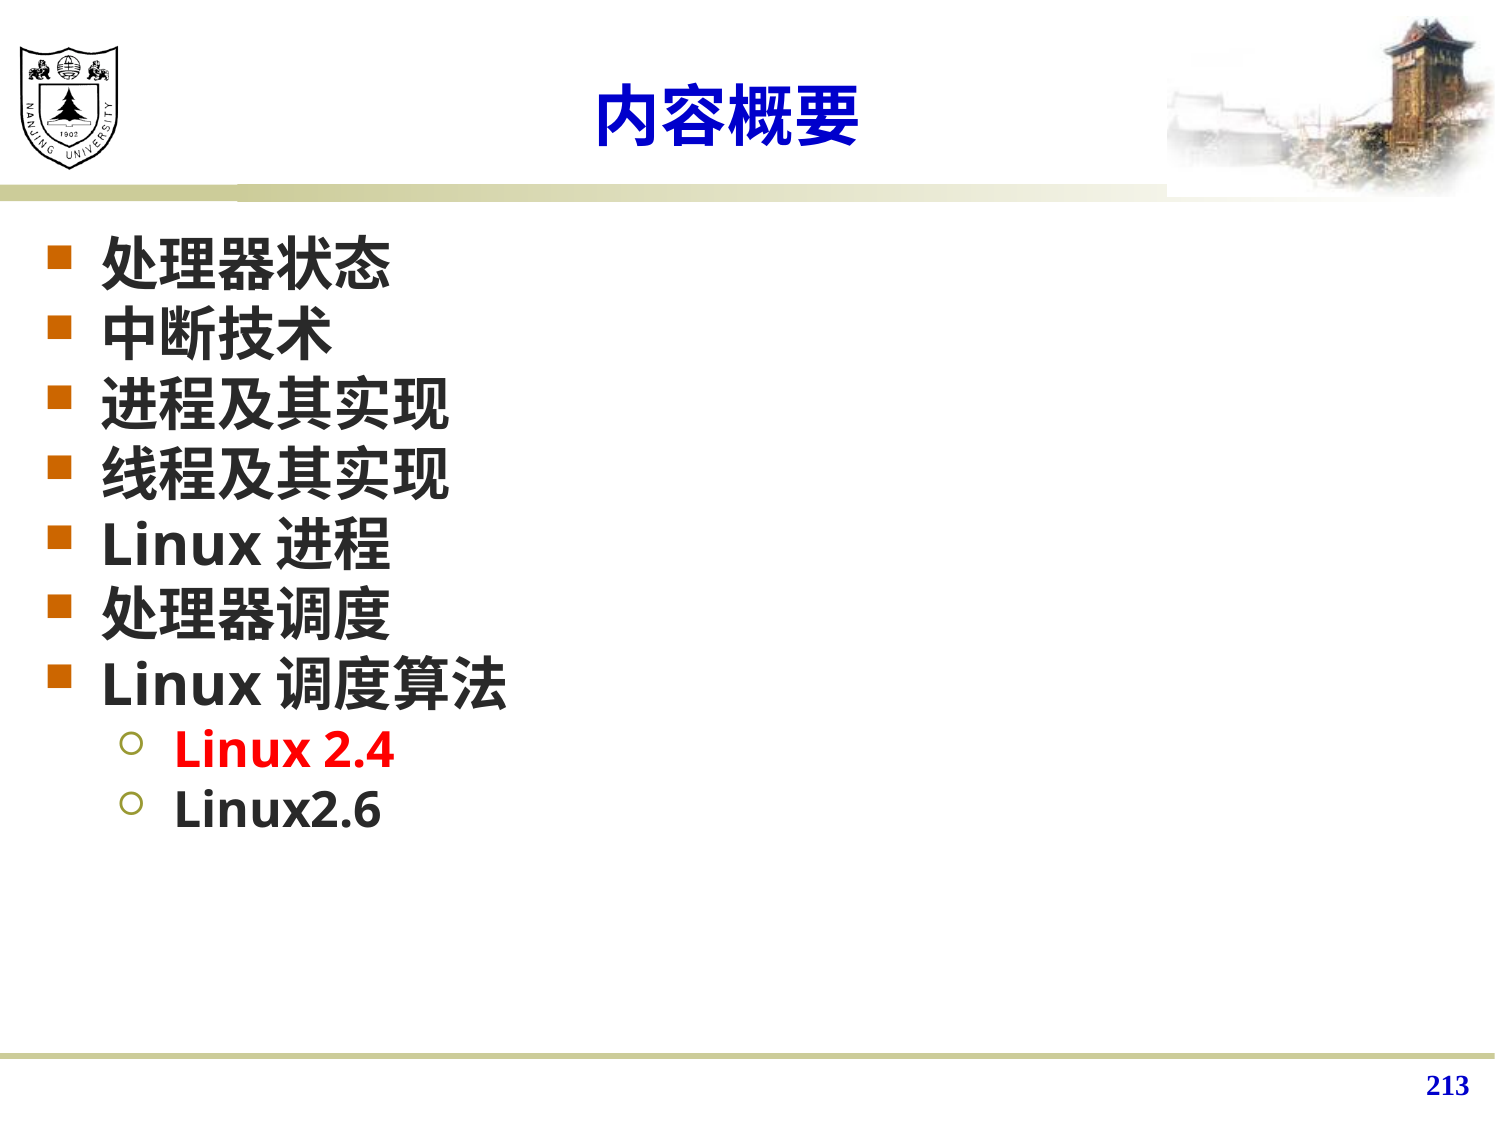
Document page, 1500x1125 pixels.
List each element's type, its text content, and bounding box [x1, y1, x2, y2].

title 内容概要 [123, 66, 1331, 161]
slide_number 213 [1399, 1058, 1496, 1125]
picture [14, 42, 124, 173]
picture [0, 1053, 1495, 1059]
picture [1167, 16, 1495, 197]
list 处理器状态 中断技术 进程及其实现 线程及其实现 Linux进程 处理器调度 Linux调度算法 Linux 2.4 Linux2.6 [29, 219, 1483, 1035]
